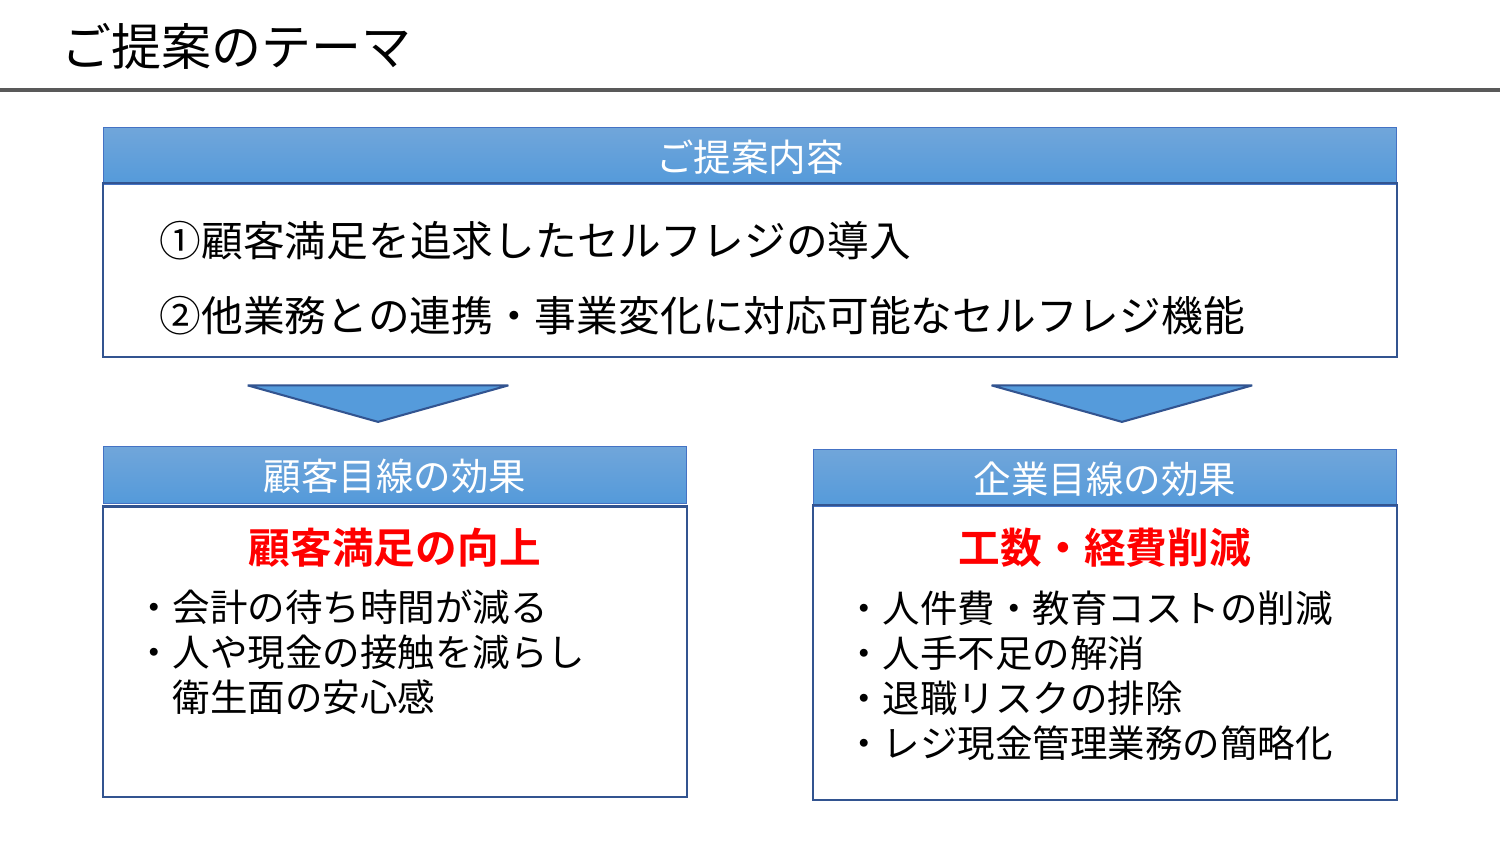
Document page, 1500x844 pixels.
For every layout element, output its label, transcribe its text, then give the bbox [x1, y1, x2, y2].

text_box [813, 449, 1397, 801]
text_box [247, 384, 509, 423]
title ご提案のテーマ [46, 11, 1341, 88]
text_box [103, 127, 1397, 358]
text_box [991, 384, 1253, 423]
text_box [103, 446, 687, 798]
